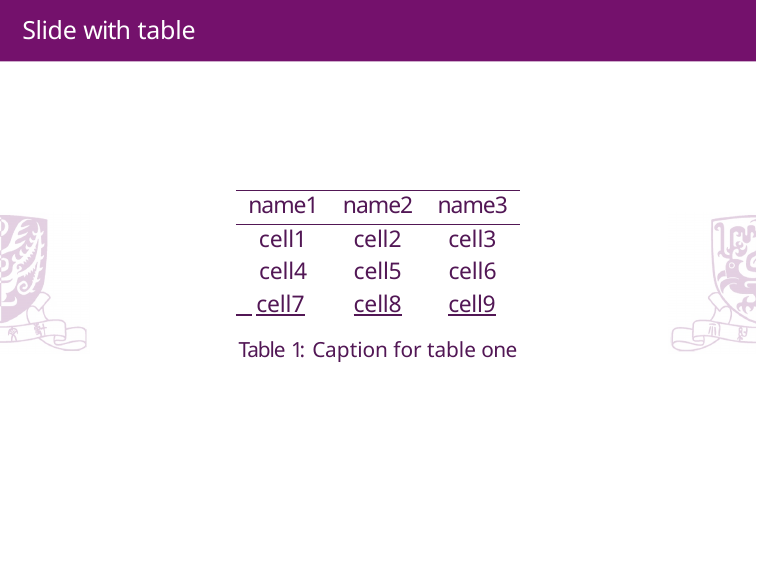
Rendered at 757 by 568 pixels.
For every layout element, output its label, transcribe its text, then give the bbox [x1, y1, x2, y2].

title Slide with table [20, 12, 200, 110]
text_box name3 cell3 [435, 183, 510, 249]
text_box cell4 cell5 cell6 cell7 cell8 cell9 Table 1: Caption for table one [233, 249, 523, 362]
picture [0, 212, 90, 354]
text_box name2 cell2 [340, 183, 415, 249]
text_box name1 cell1 [246, 183, 321, 249]
picture [668, 212, 756, 354]
